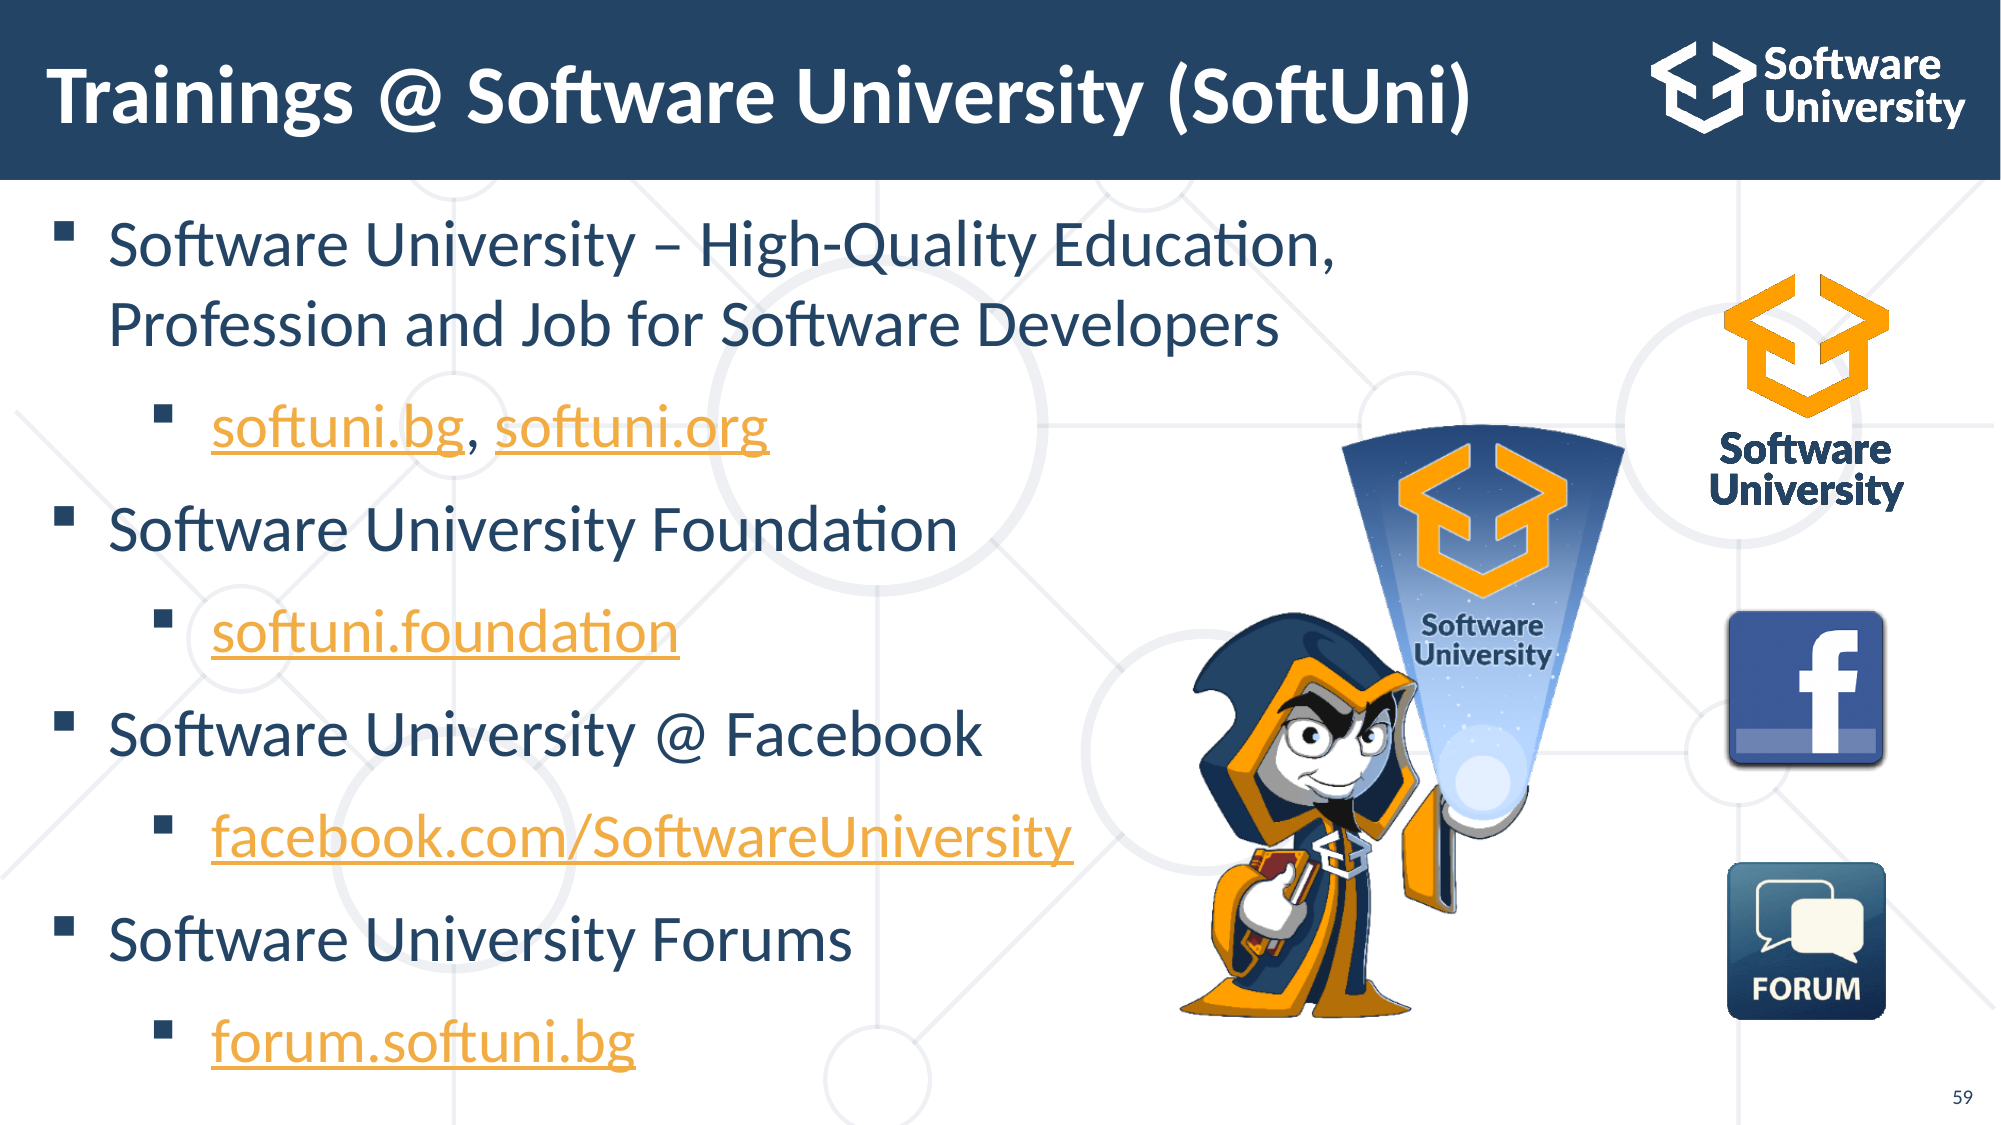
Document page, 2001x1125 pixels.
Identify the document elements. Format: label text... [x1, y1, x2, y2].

picture [1458, 423, 1627, 1020]
picture [1726, 861, 1886, 1020]
picture [1651, 41, 1966, 134]
list Software University – High-Quality Education, Profession and Job for Software Developers softuni.bg, softuni.org Software University Foundation softuni.foundation Software University @ Facebook facebook.com/SoftwareUniversity Software University Forums forum.softuni.bg [31, 193, 1458, 1094]
slide_number 59 [1927, 1067, 1989, 1117]
title Trainings @ Software University (SoftUni) [28, 17, 1627, 163]
picture [1708, 274, 1904, 517]
picture [1723, 605, 1889, 773]
